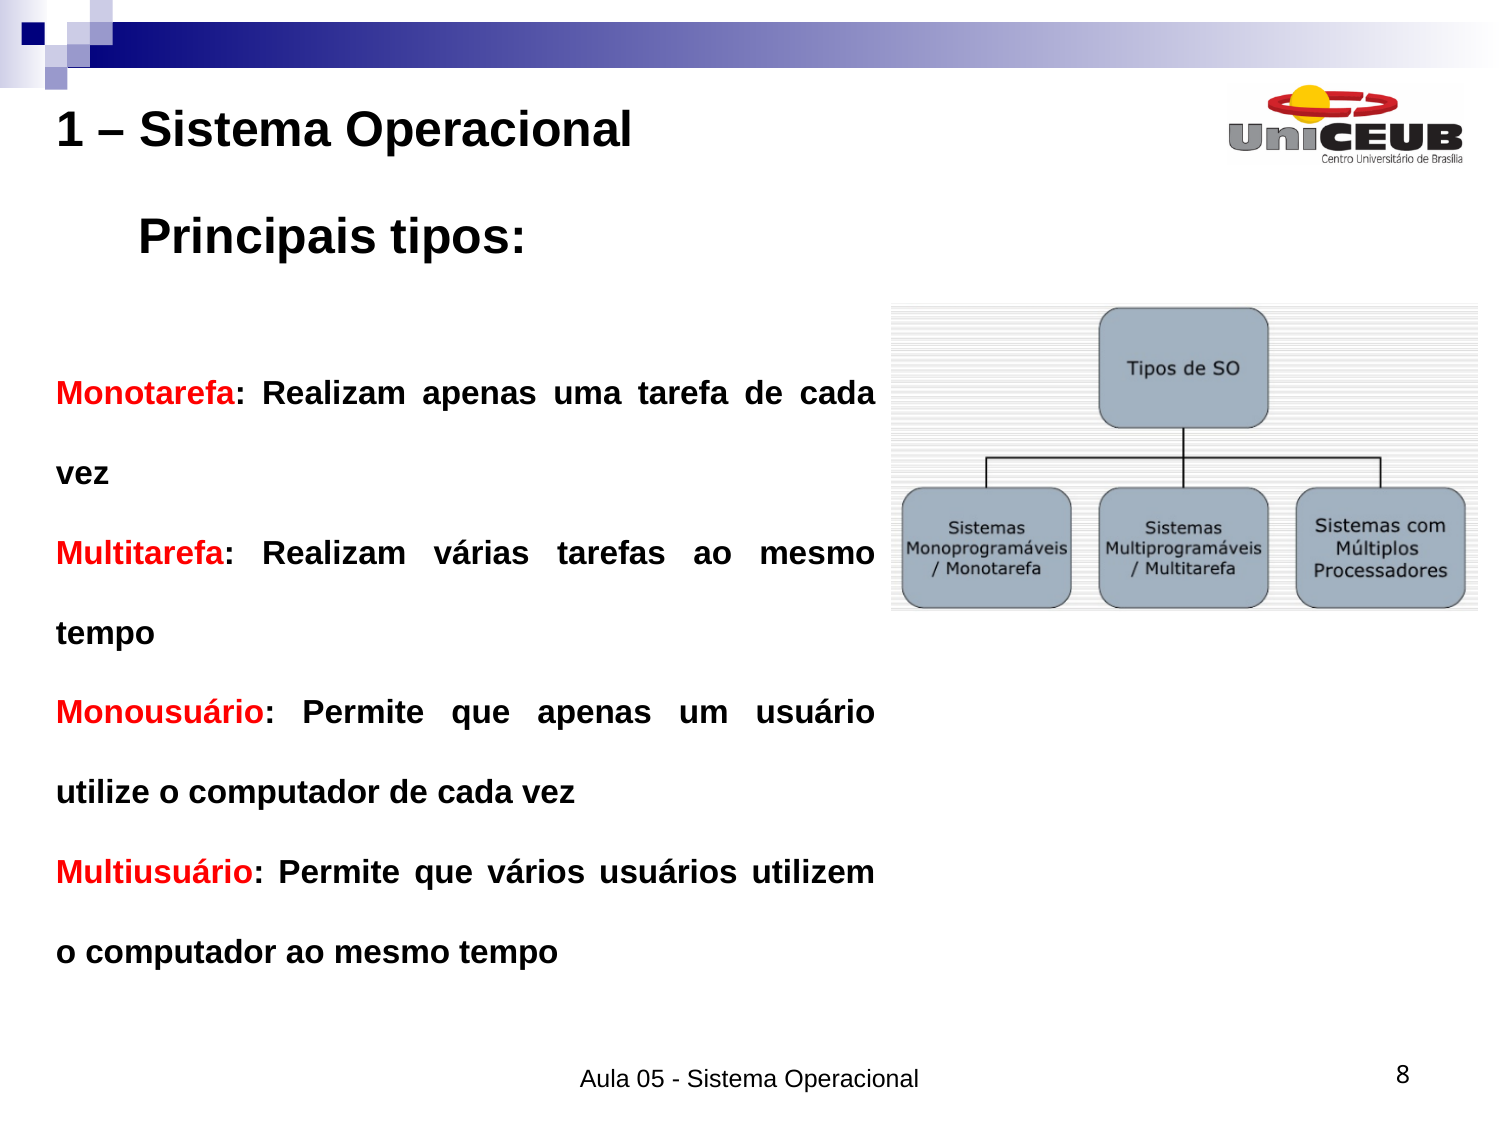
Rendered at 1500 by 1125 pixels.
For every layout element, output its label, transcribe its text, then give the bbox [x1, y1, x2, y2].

title 1 – Sistema Operacional [41, 14, 1392, 239]
footer Aula 05 - Sistema Operacional [512, 1025, 988, 1100]
text_box 8 [1074, 1024, 1425, 1100]
text_box Monotarefa: Realizam apenas uma tarefa de cada vez Multitarefa: Realizam várias tarefas ao mesmo tempo Monousuário: Permite que apenas um usuário utilize o computador de cada vez Multiusuário: Permite que vários usuários utilizem o computador ao mesmo tempo [41, 323, 891, 978]
picture [1227, 83, 1464, 165]
text_box Principais tipos: [123, 195, 1309, 271]
picture [891, 302, 1478, 612]
